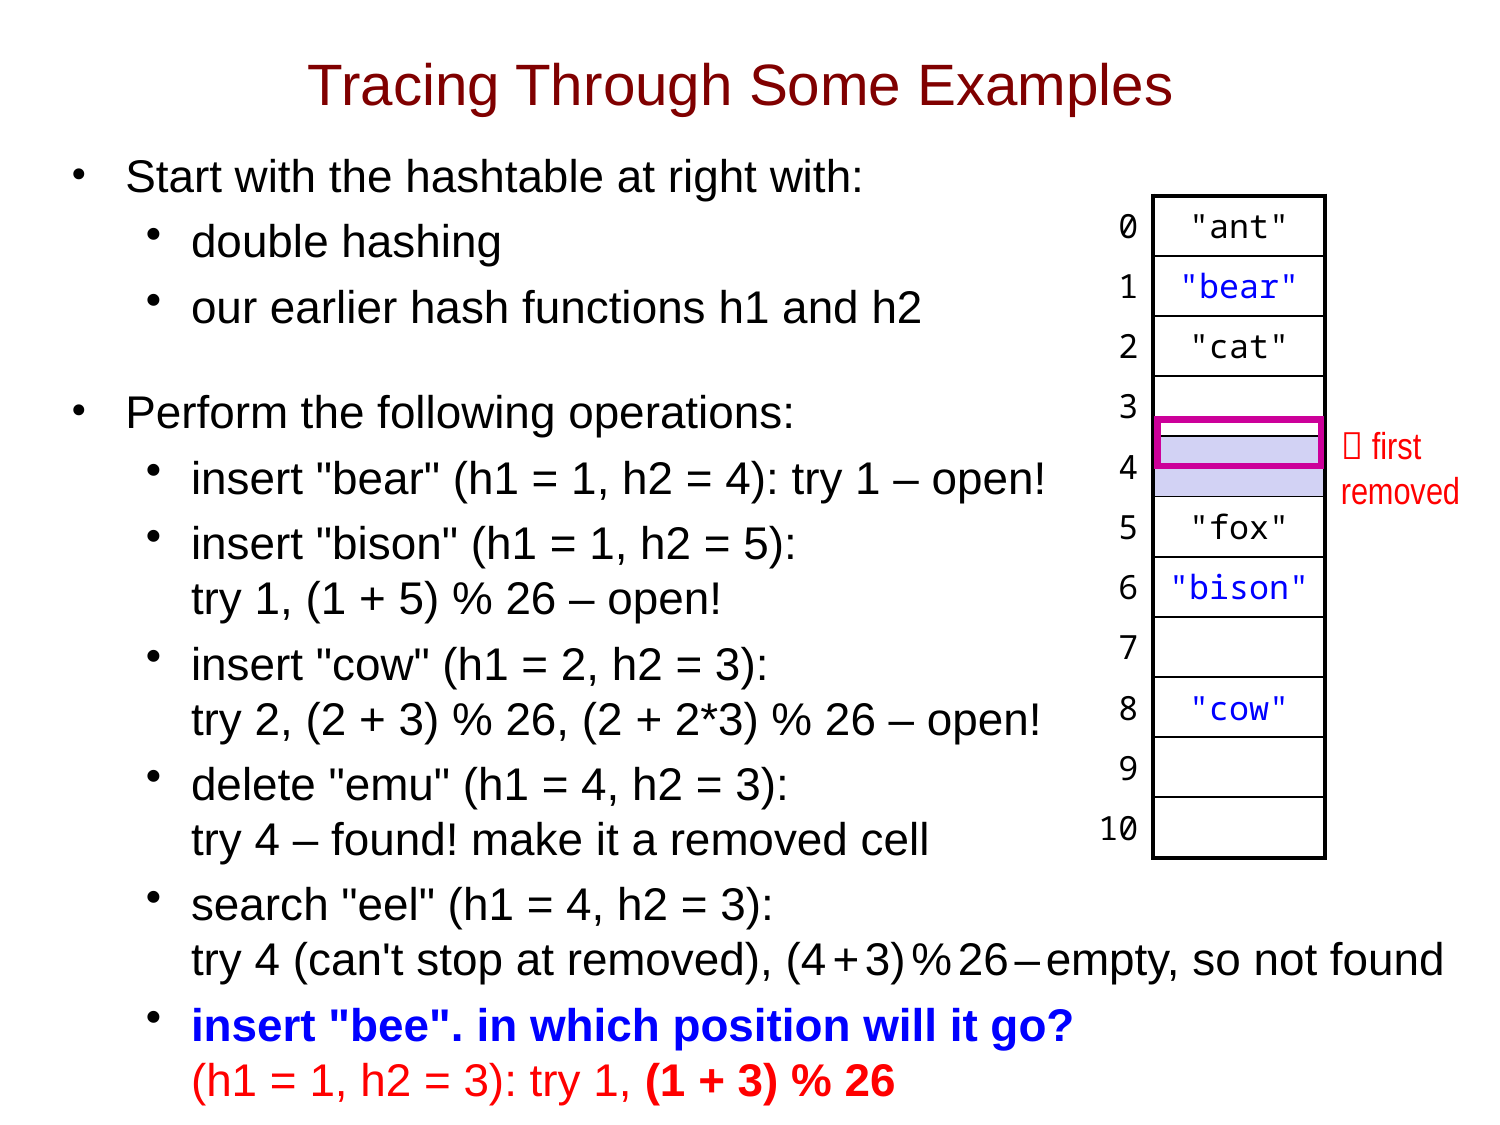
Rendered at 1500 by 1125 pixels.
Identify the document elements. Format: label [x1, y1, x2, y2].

table_cell [1155, 377, 1323, 435]
table_cell [1155, 678, 1323, 736]
table_cell [1155, 437, 1323, 496]
table_cell [1155, 618, 1323, 676]
table_cell [1155, 497, 1323, 556]
list [55, 138, 1500, 1060]
table_header [981, 196, 1151, 256]
table_cell [981, 256, 1151, 858]
table_cell [1155, 738, 1323, 796]
title [96, 12, 1386, 138]
table_cell [1155, 317, 1323, 375]
table_cell [1155, 798, 1323, 856]
table_header [1155, 198, 1323, 255]
text_box [1326, 415, 1476, 520]
table_cell [1155, 257, 1323, 315]
table_cell [1155, 558, 1323, 616]
text_box [1157, 419, 1321, 466]
